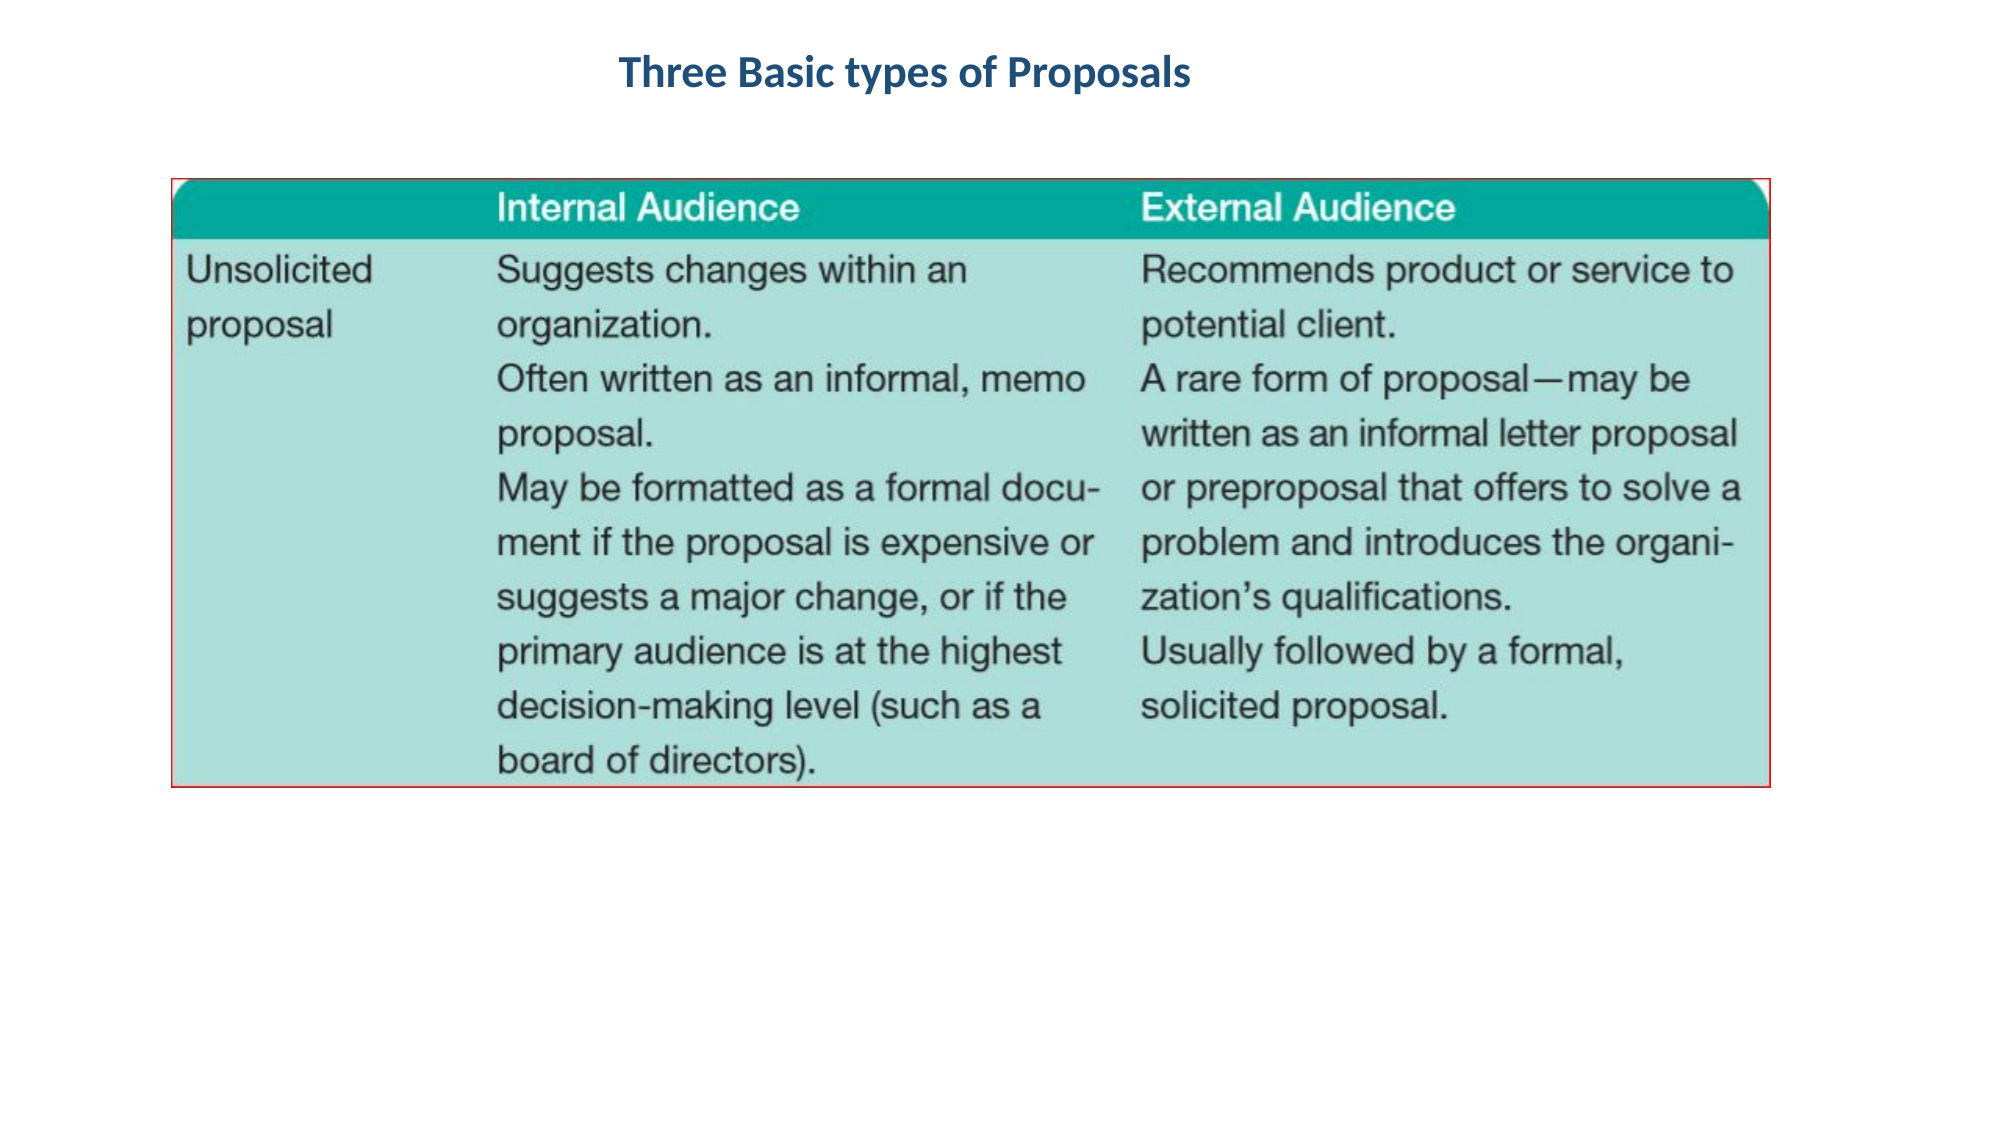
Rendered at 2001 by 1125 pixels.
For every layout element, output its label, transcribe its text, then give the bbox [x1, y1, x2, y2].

text_box Three Basic types of Proposals [603, 34, 1339, 104]
picture [171, 178, 1771, 788]
